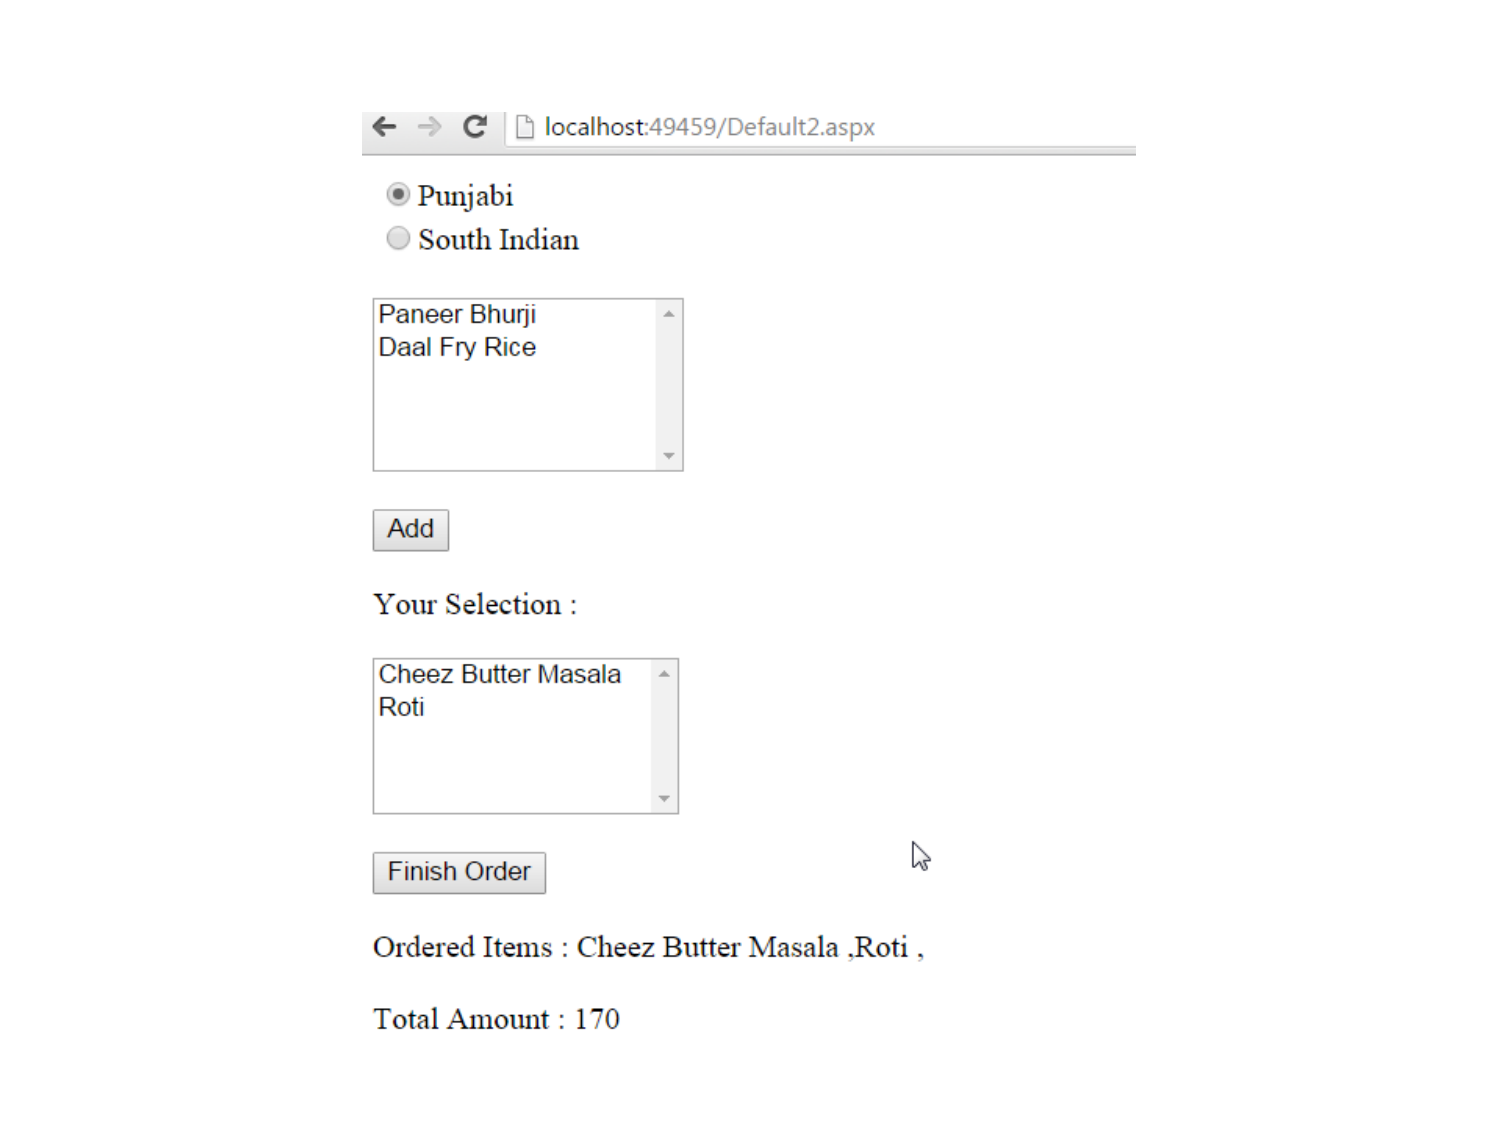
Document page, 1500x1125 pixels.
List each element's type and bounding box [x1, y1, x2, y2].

picture [362, 112, 1137, 1062]
